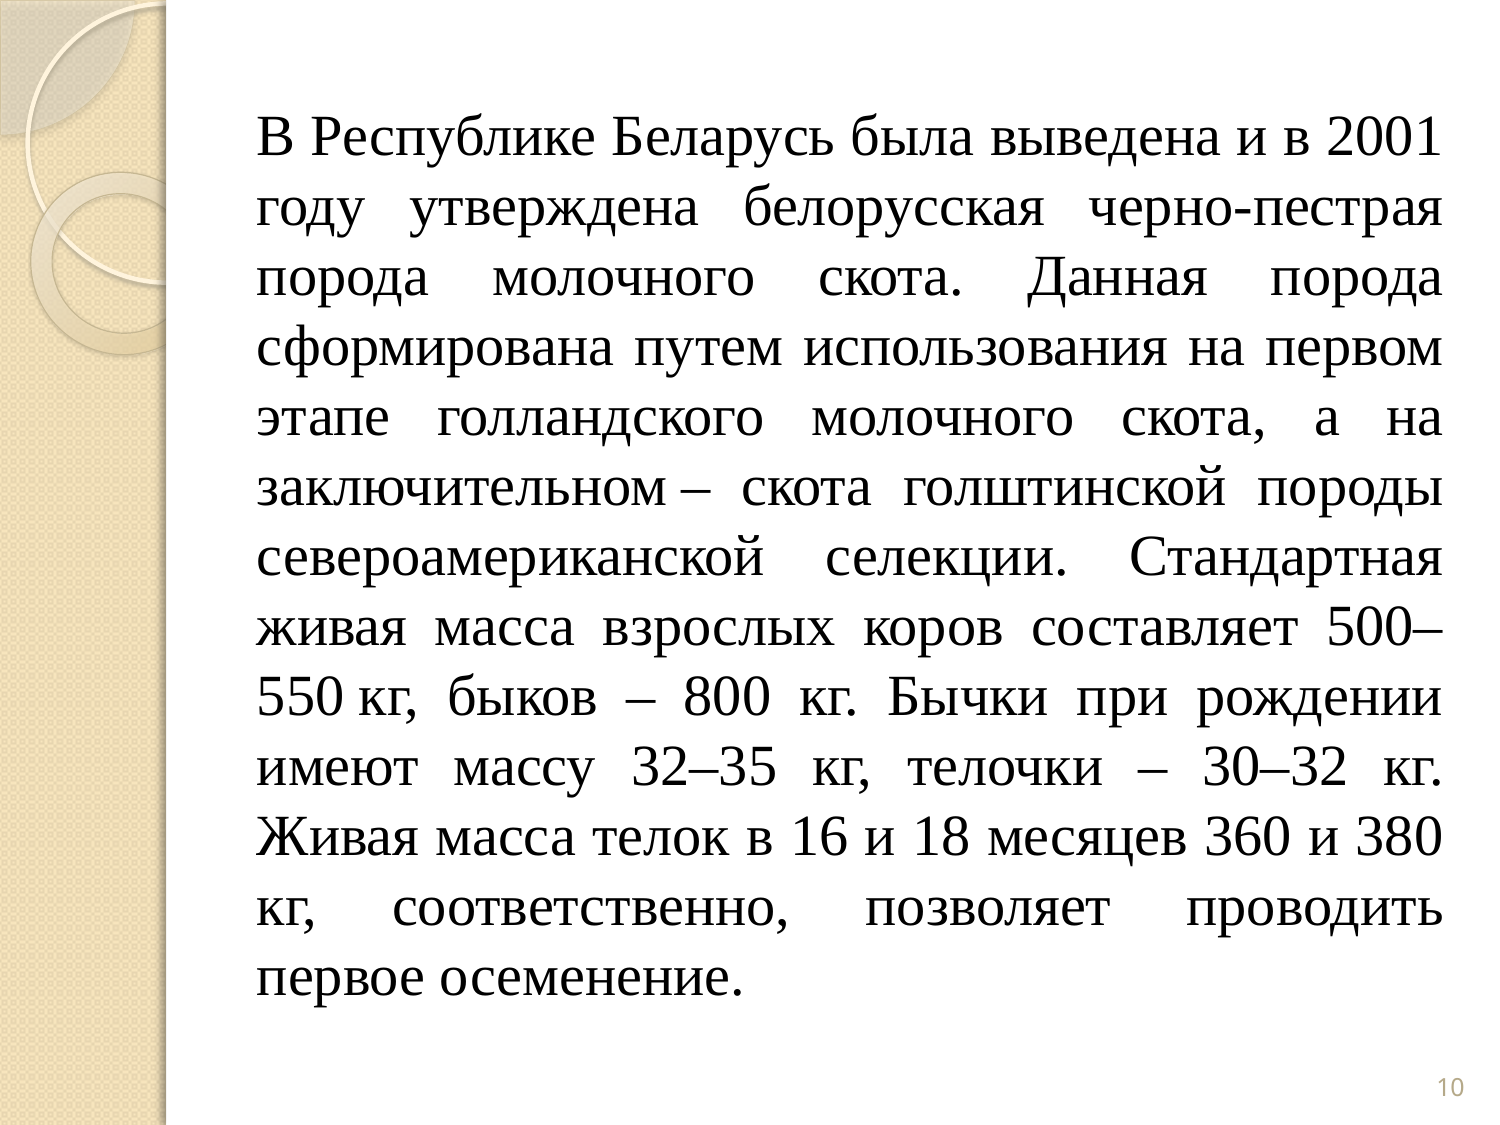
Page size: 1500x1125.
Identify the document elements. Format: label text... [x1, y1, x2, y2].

slide_number 10 [1413, 1034, 1488, 1113]
text_box В Республике Беларусь была выведена и в 2001 году утверждена белорусская чeрно-пeстрая порода молочного скота. Данная порода сформирована путем использования на первом этапе голландского молочного скота, а на заключительном – скота голштинской породы североамериканской селекции. Стандартная живая масса взрослых коров составляет 500–550 кг, быков – 800 кг. Бычки при рождении имеют массу 32–35 кг, телочки – 30–32 кг. Живая масса телок в 16 и 18 месяцев 360 и 380 кг, соответственно, позволяет проводить первое осеменение. [242, 90, 1459, 1015]
